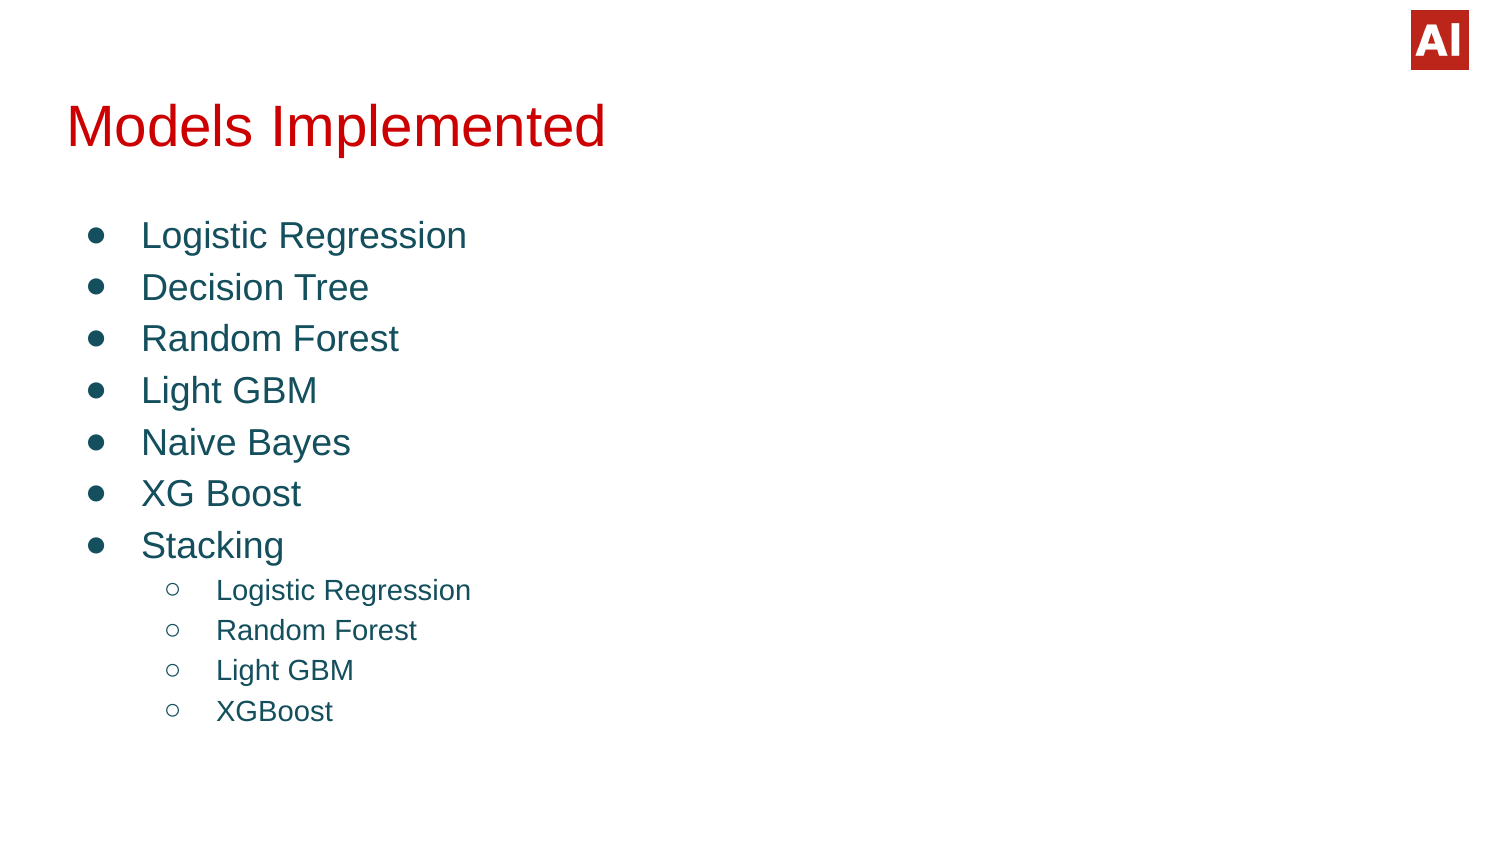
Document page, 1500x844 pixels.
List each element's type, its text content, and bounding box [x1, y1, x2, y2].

title Models Implemented [51, 72, 1449, 167]
picture [1411, 10, 1469, 70]
list Logistic Regression Decision Tree Random Forest Light GBM Naive Bayes XG Boost Stacking Logistic Regression Random Forest Light GBM XGBoost [51, 189, 1449, 750]
